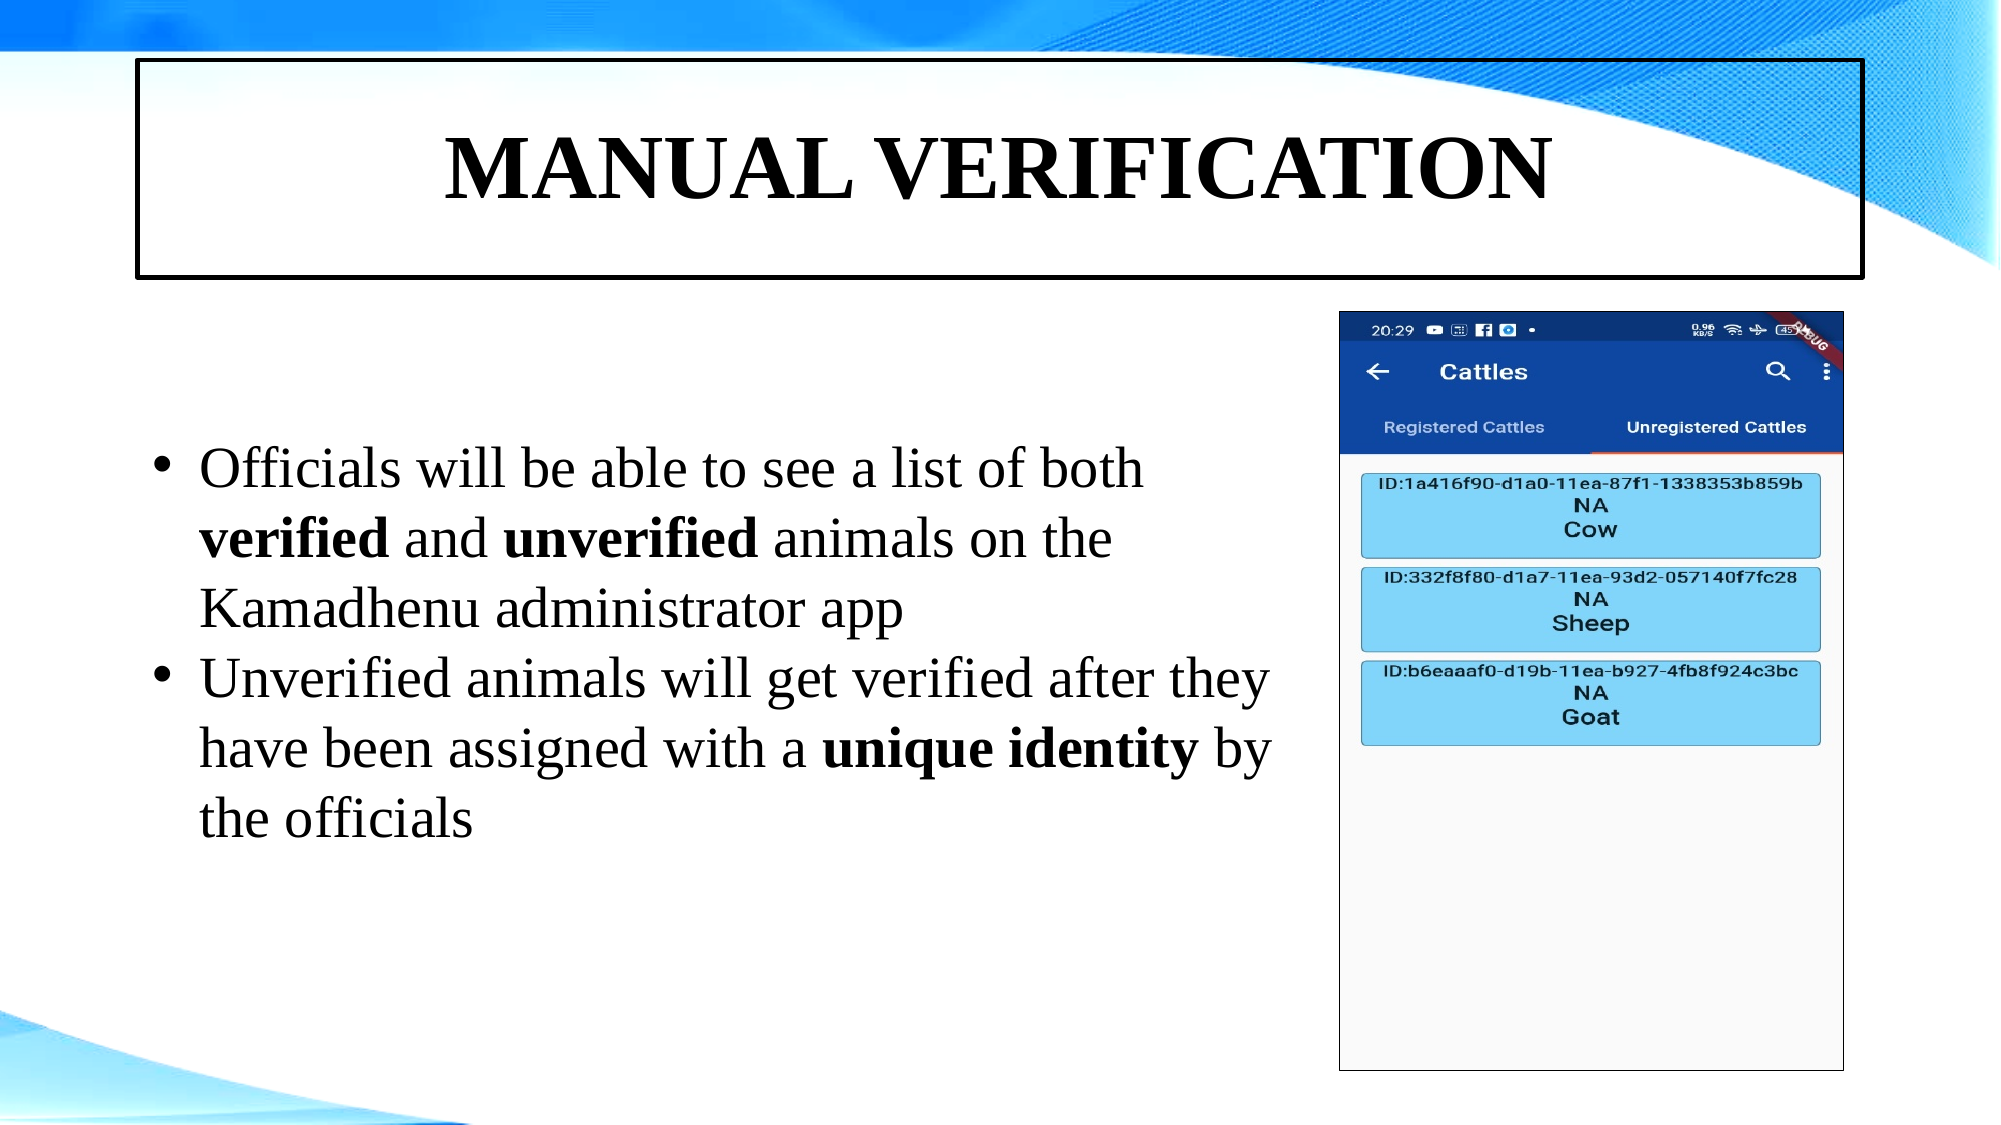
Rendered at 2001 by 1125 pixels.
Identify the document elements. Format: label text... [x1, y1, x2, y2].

picture [0, 0, 2001, 1125]
title MANUAL VERIFICATION [137, 59, 1863, 278]
text_box Officials will be able to see a list of both verified and unverified animals on the Kamadhenu administrator app Unverified animals will get verified after they have been assigned with a unique identity by the officials [137, 421, 1339, 902]
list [1339, 310, 1844, 1070]
